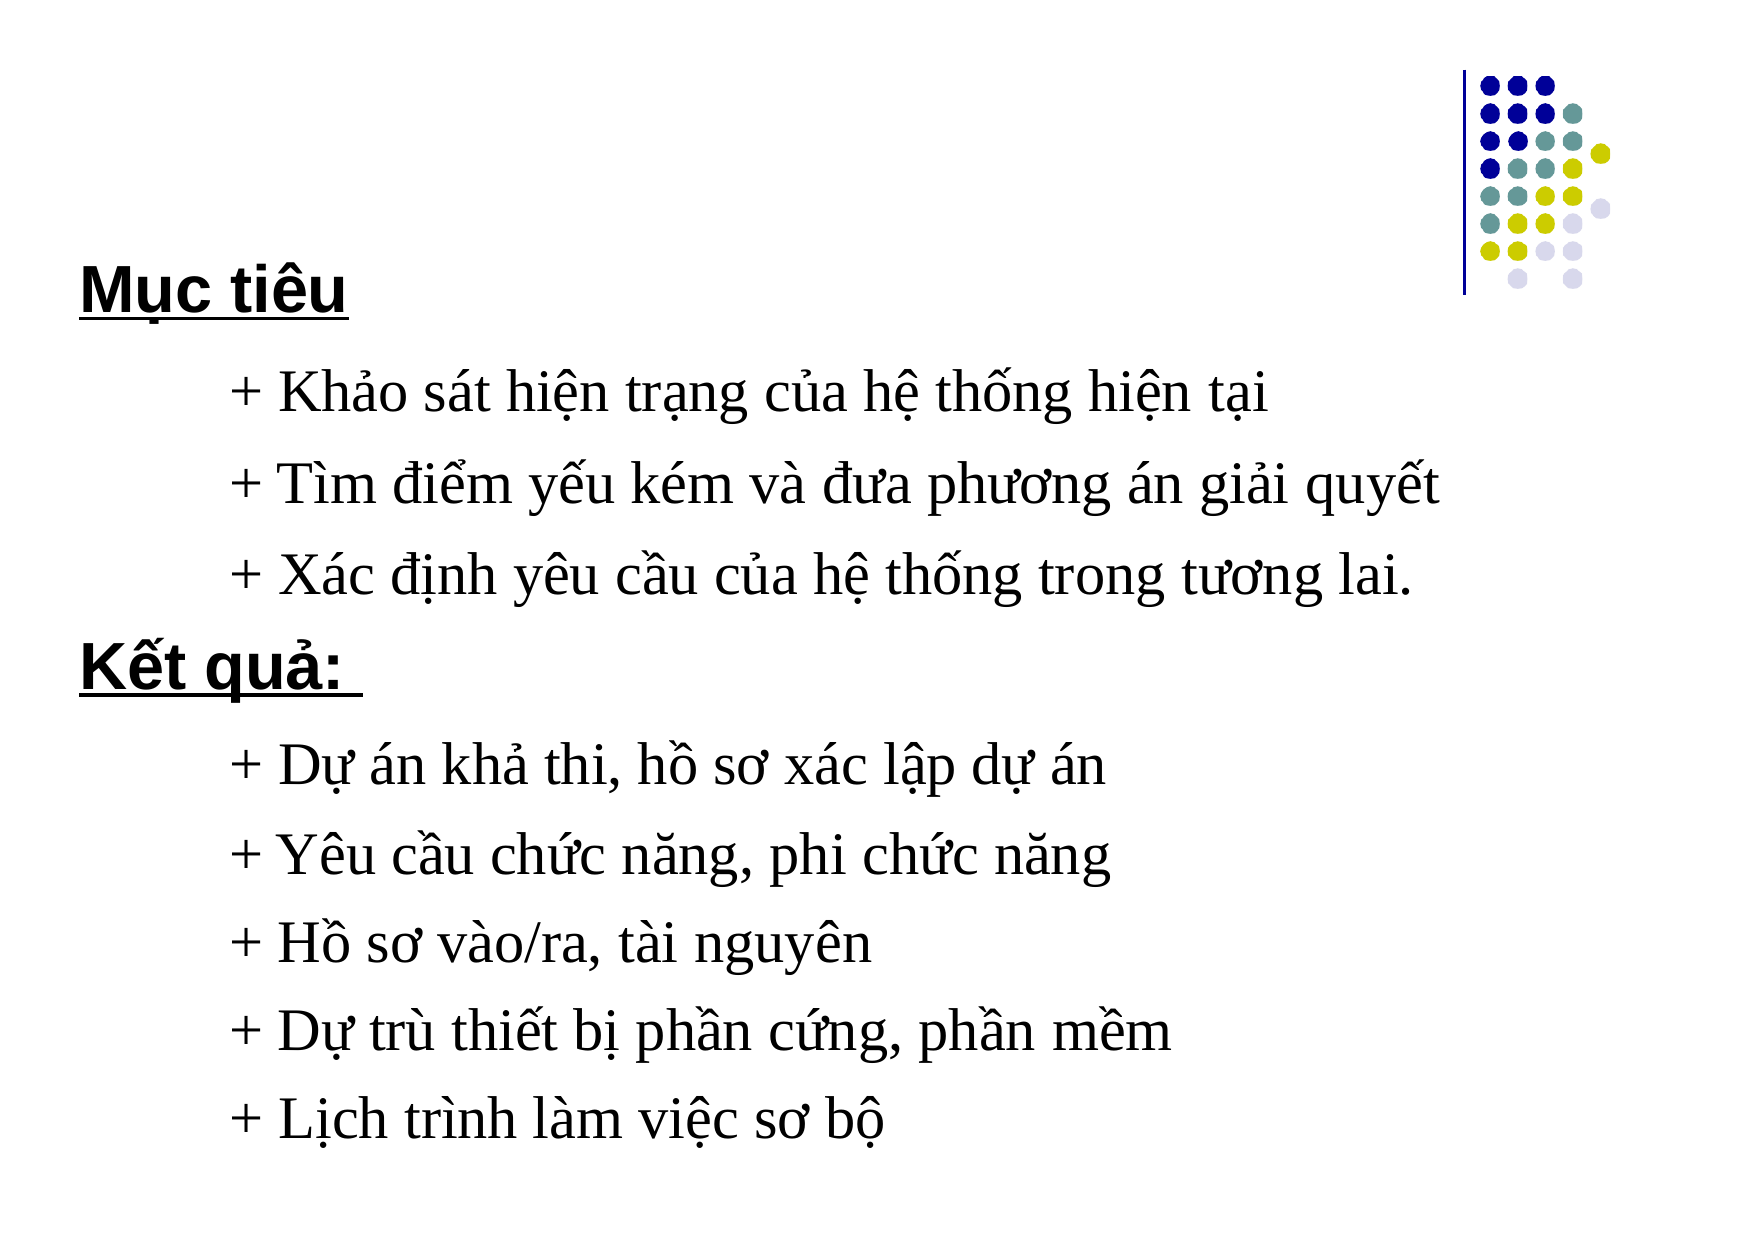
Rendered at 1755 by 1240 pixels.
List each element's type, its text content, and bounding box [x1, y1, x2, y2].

picture [1508, 131, 1528, 151]
picture [1535, 103, 1555, 124]
picture [1480, 186, 1500, 206]
picture [1562, 186, 1583, 206]
picture [1480, 131, 1500, 151]
picture [1535, 158, 1555, 179]
picture [1590, 143, 1611, 164]
picture [1507, 186, 1528, 206]
picture [1535, 131, 1555, 151]
picture [1480, 76, 1500, 96]
picture [1507, 76, 1528, 96]
picture [1562, 213, 1583, 234]
picture [1535, 76, 1555, 96]
picture [1590, 198, 1611, 219]
picture [1535, 186, 1555, 206]
picture [1480, 213, 1500, 227]
picture [1480, 103, 1500, 124]
picture [1562, 103, 1583, 124]
picture [1562, 241, 1583, 261]
picture [1507, 103, 1528, 124]
picture [1507, 213, 1528, 227]
picture [1562, 158, 1583, 179]
picture [1507, 158, 1528, 179]
picture [1562, 268, 1583, 289]
picture [1480, 158, 1500, 179]
picture [1562, 131, 1583, 151]
picture [1545, 241, 1555, 261]
text_box Mục tiêu + Khảo sát hiện trạng của hệ thống hiện tại + Tìm điểm yếu kém và đưa phương án giải quyết + Xác định yêu cầu của hệ thống trong tương lai. Kết quả: + Dự án khả thi, hồ sơ xác lập dự án + Yêu cầu chức năng, phi chức năng + Hồ sơ vào/ra, tài nguyên + Dự trù thiết bị phần cứng, phần mềm + Lịch trình làm việc sơ bộ [77, 227, 1545, 1151]
picture [1535, 213, 1555, 234]
